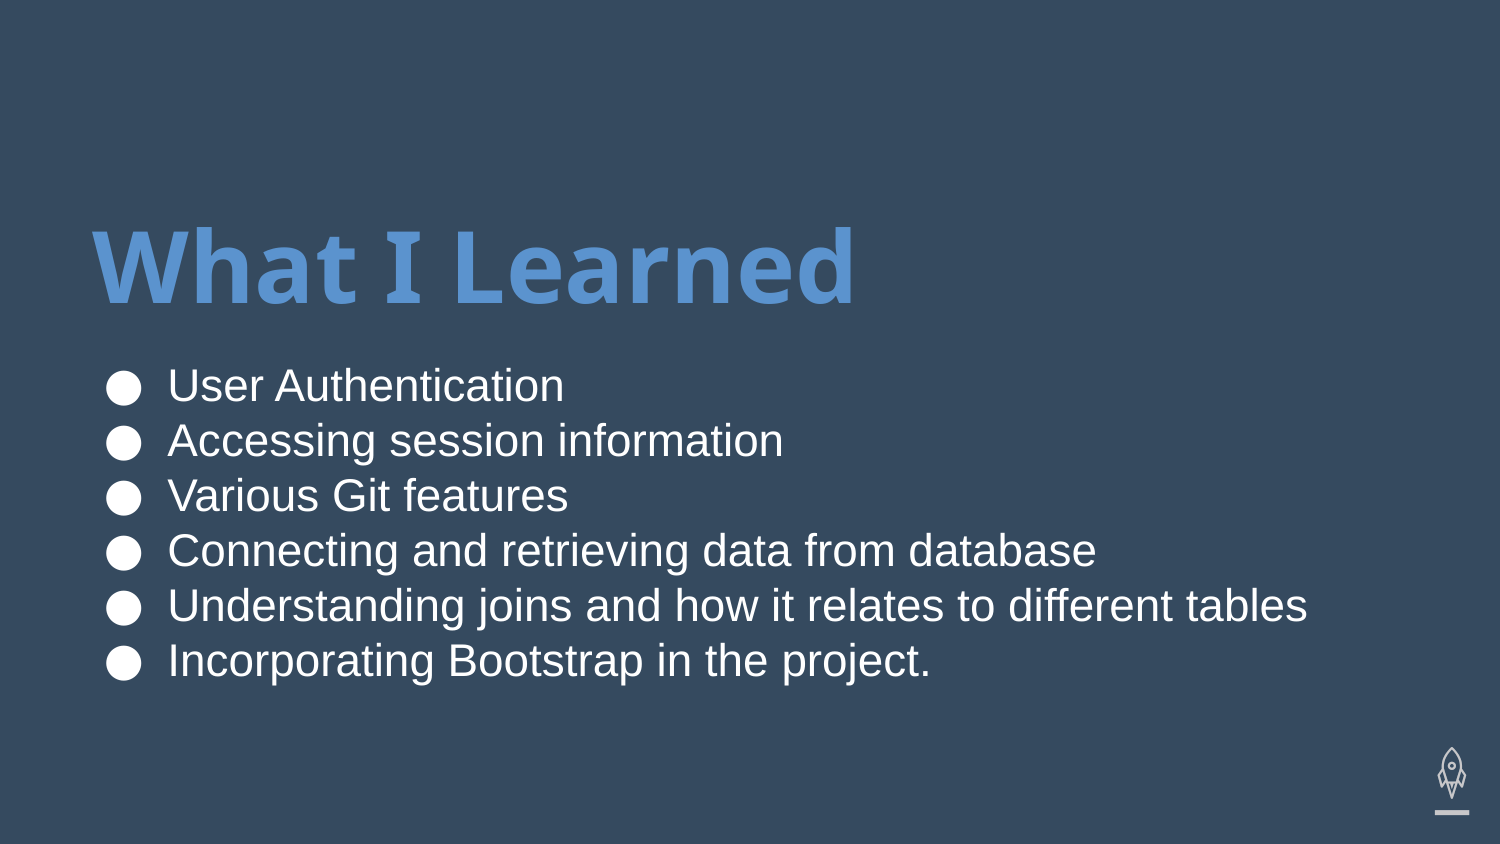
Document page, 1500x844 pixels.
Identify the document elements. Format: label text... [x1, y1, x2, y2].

list User Authentication Accessing session information Various Git features Connecting and retrieving data from database Understanding joins and how it relates to different tables Incorporating Bootstrap in the project. [77, 340, 1427, 766]
picture [1410, 739, 1494, 823]
title What I Learned [77, 121, 1427, 339]
